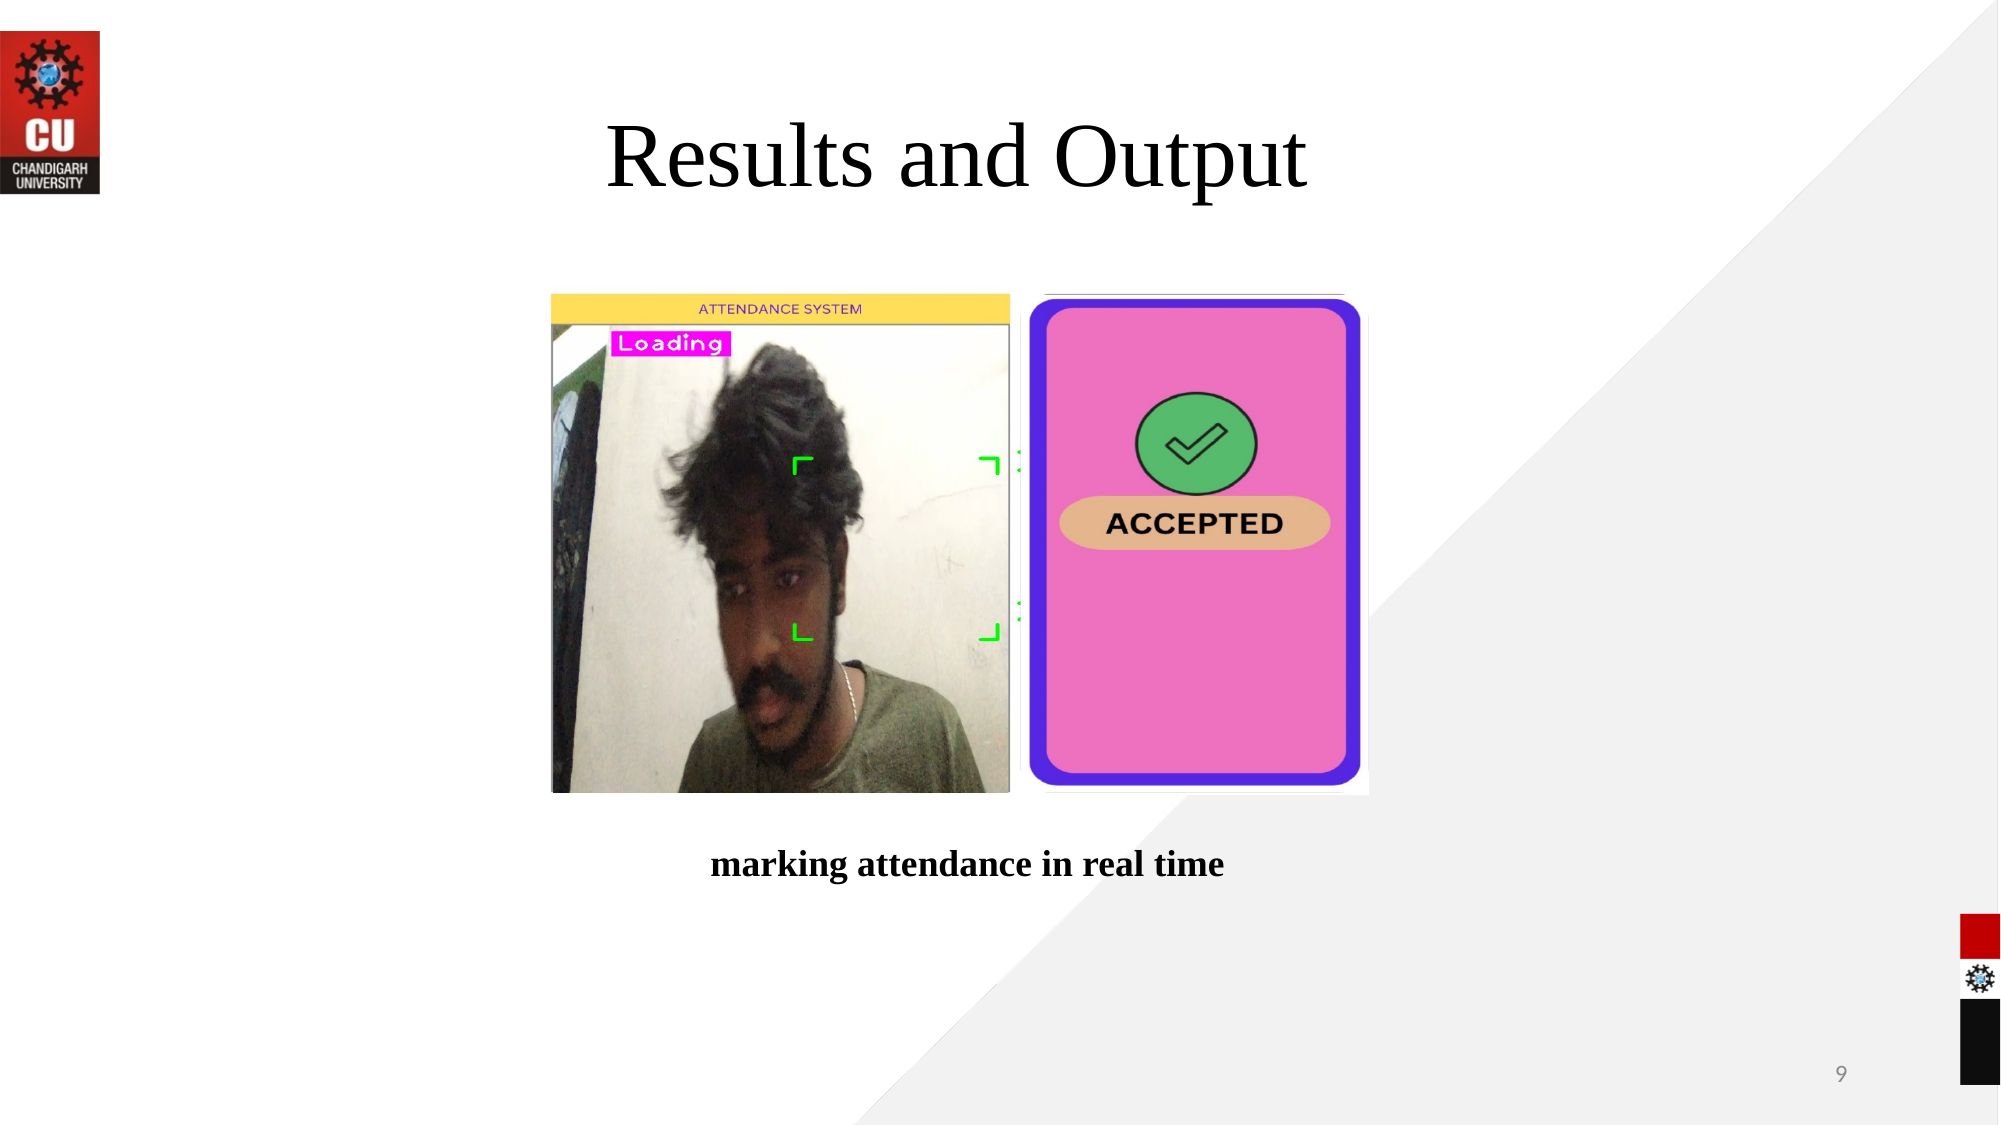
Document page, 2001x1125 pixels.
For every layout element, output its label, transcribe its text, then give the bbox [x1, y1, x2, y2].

slide_number 9 [1412, 1042, 1863, 1103]
text_box marking attendance in real time [695, 809, 1696, 892]
text_box Results and Output [590, 87, 1696, 213]
picture [0, 0, 2001, 1125]
